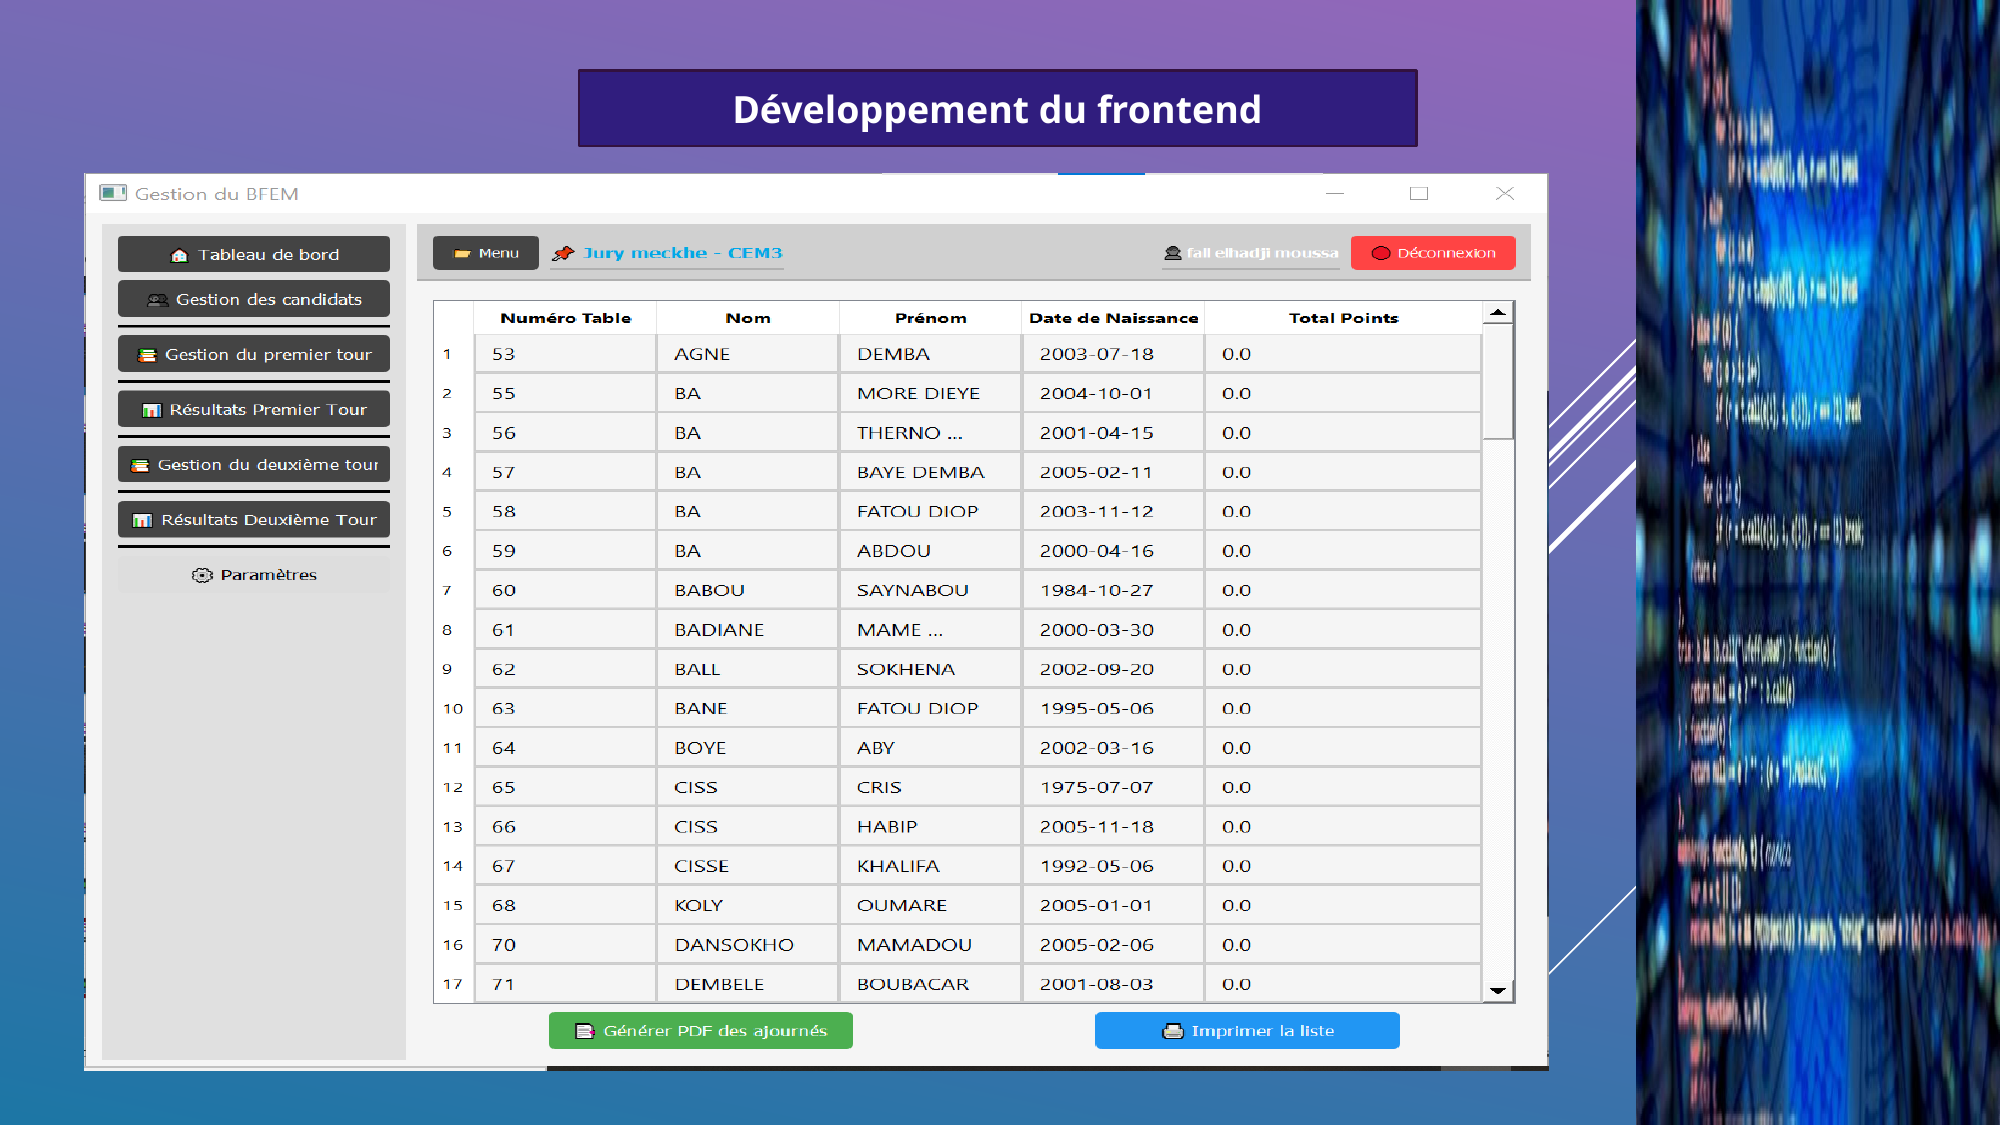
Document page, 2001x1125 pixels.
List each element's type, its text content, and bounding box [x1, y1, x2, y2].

picture [84, 173, 1549, 1071]
text_box Développement du frontend [578, 69, 1418, 147]
picture [1636, 0, 2000, 1125]
